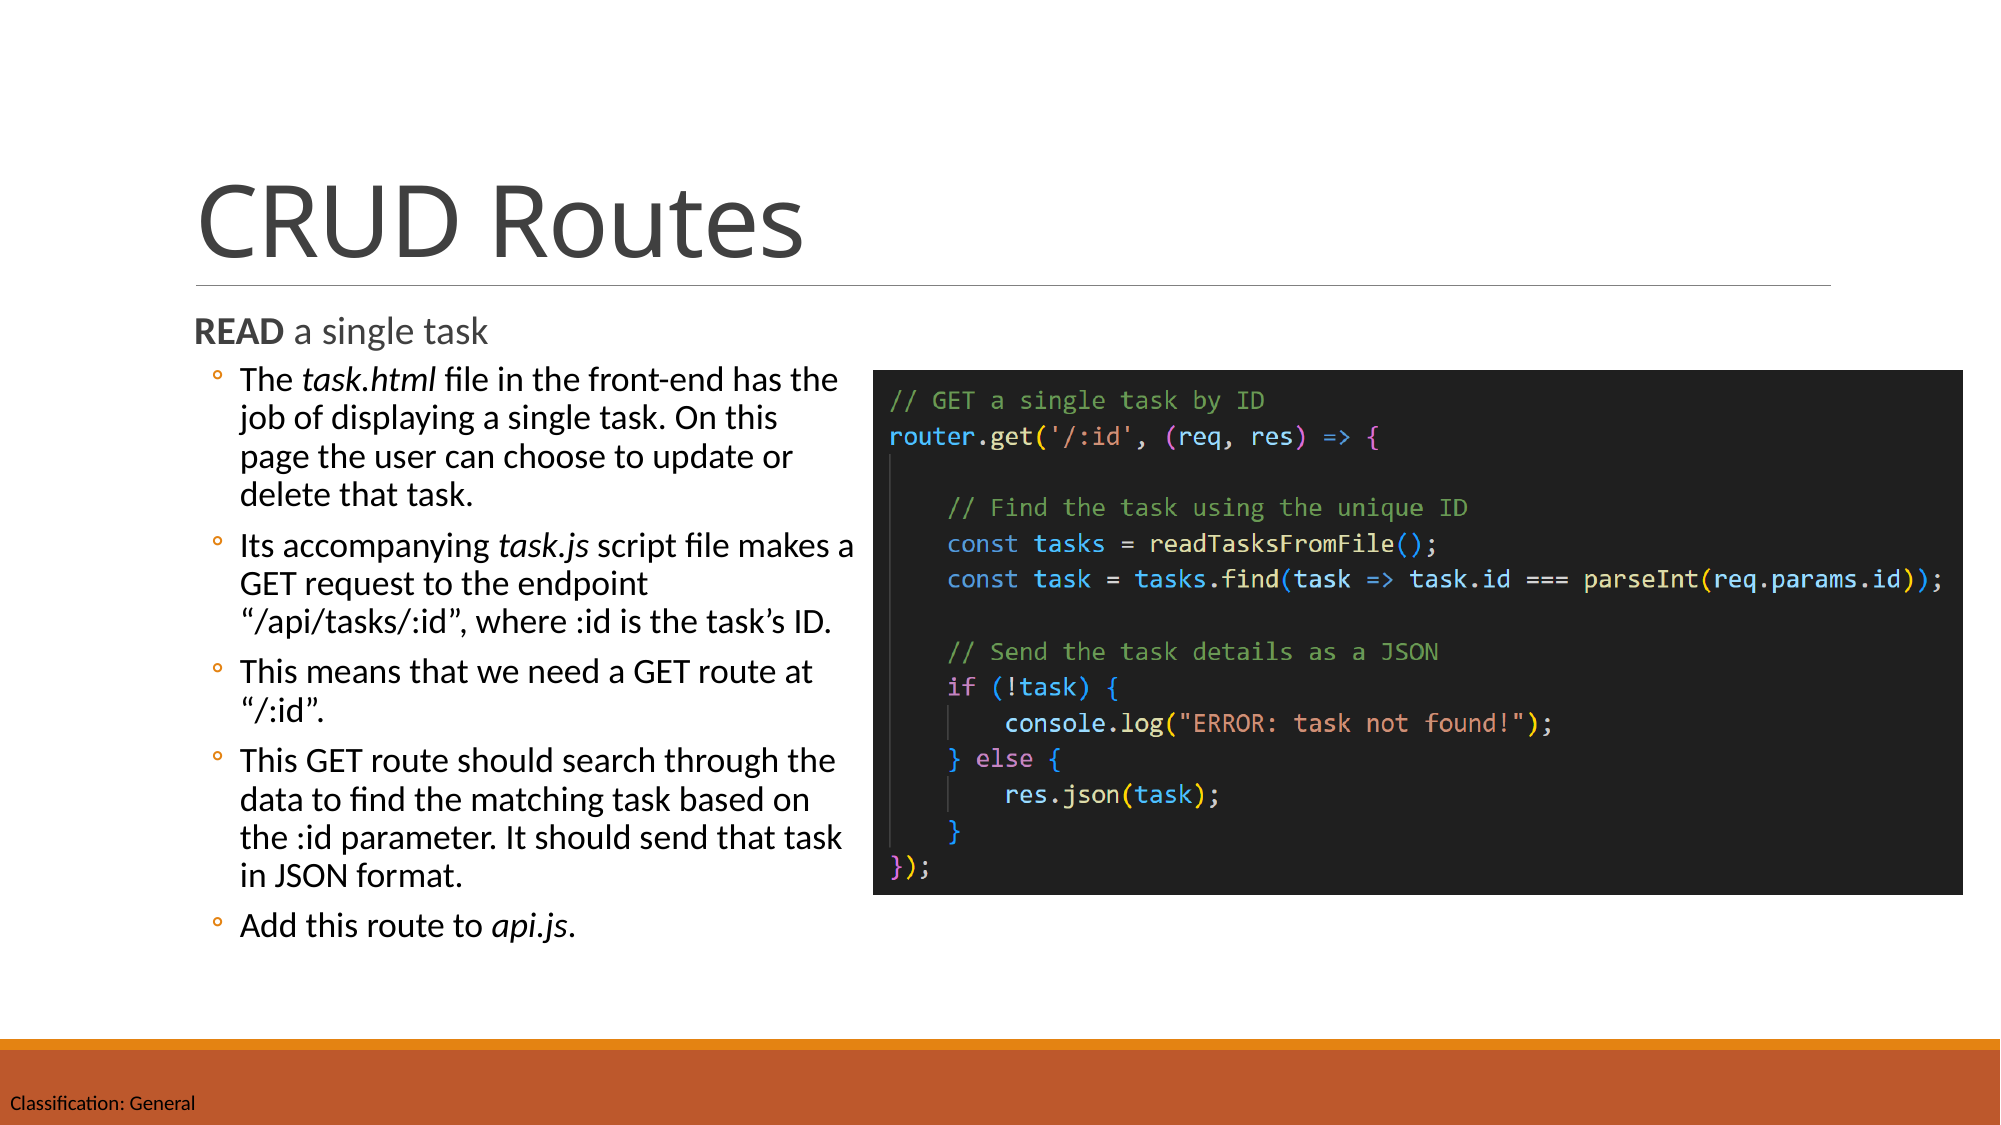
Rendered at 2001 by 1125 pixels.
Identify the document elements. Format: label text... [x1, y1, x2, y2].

list READ a single task The task.html file in the front-end has the job of displaying a single task. On this page the user can choose to update or delete that task. Its accompanying task.js script file makes a GET request to the endpoint “/api/tasks/:id”, where :id is the task’s ID. This means that we need a GET route at “/:id”. This GET route should search through the data to find the matching task based on the :id parameter. It should send that task in JSON format. Add this route to api.js. [180, 302, 857, 963]
title CRUD Routes [180, 47, 1830, 285]
picture [872, 370, 1963, 895]
